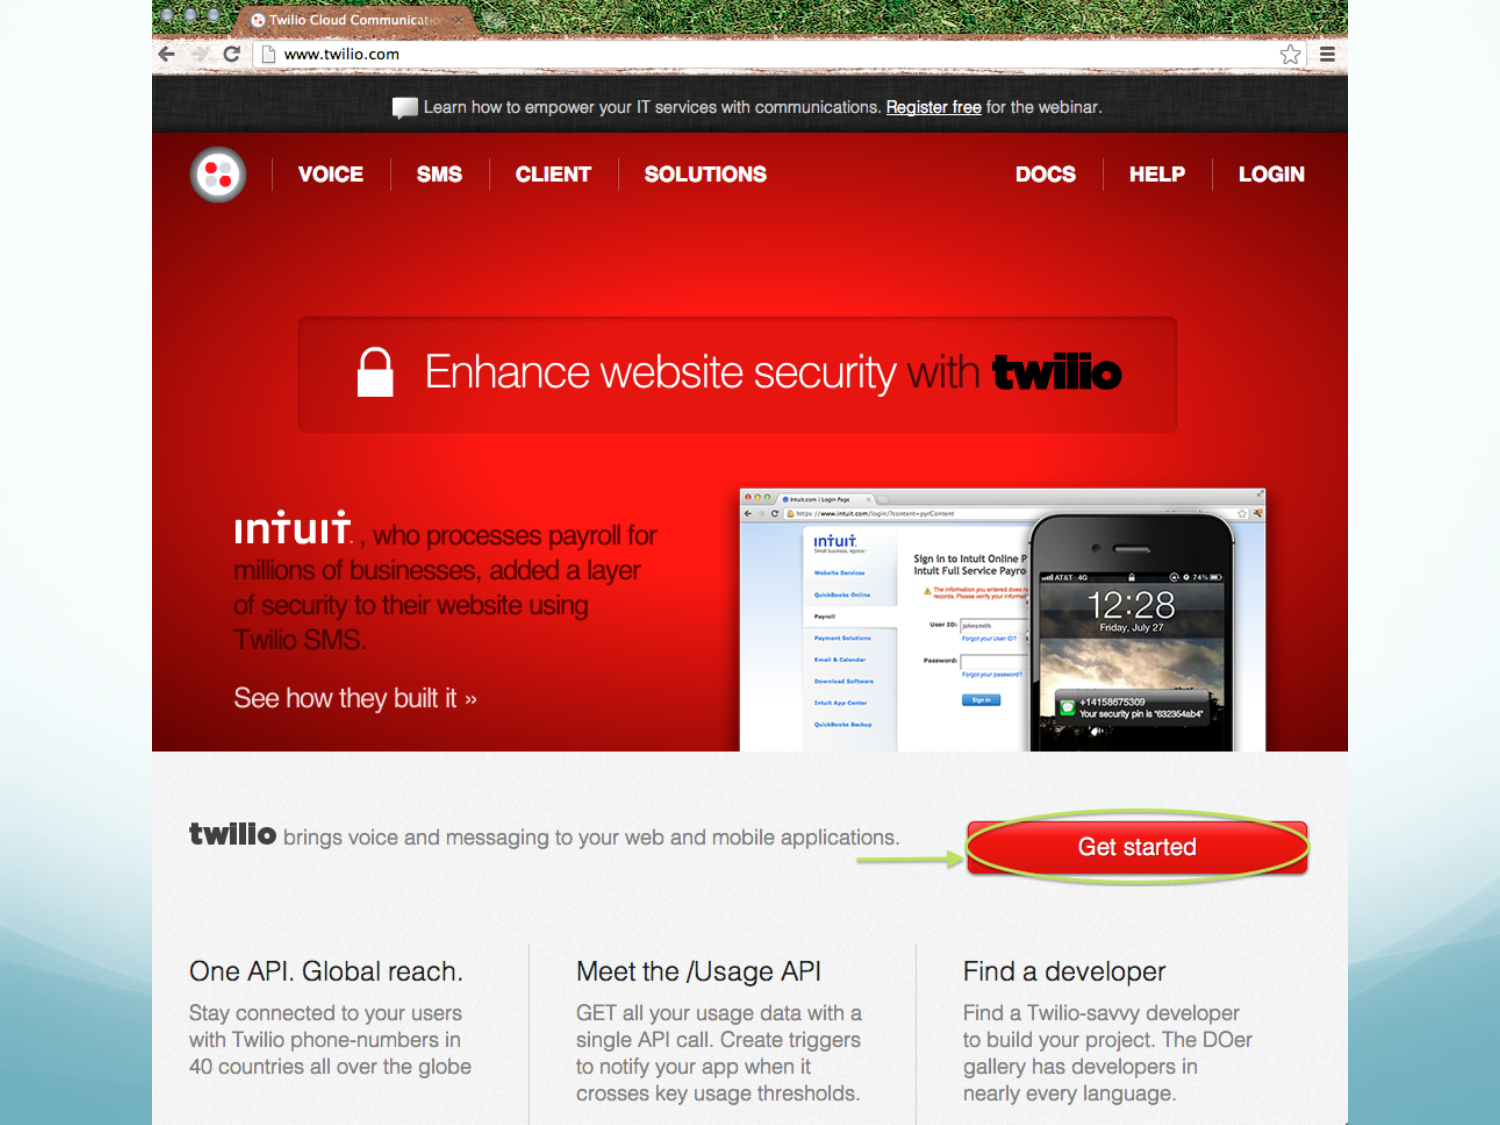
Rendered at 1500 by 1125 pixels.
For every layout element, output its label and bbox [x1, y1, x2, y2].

picture [151, 0, 1349, 1125]
